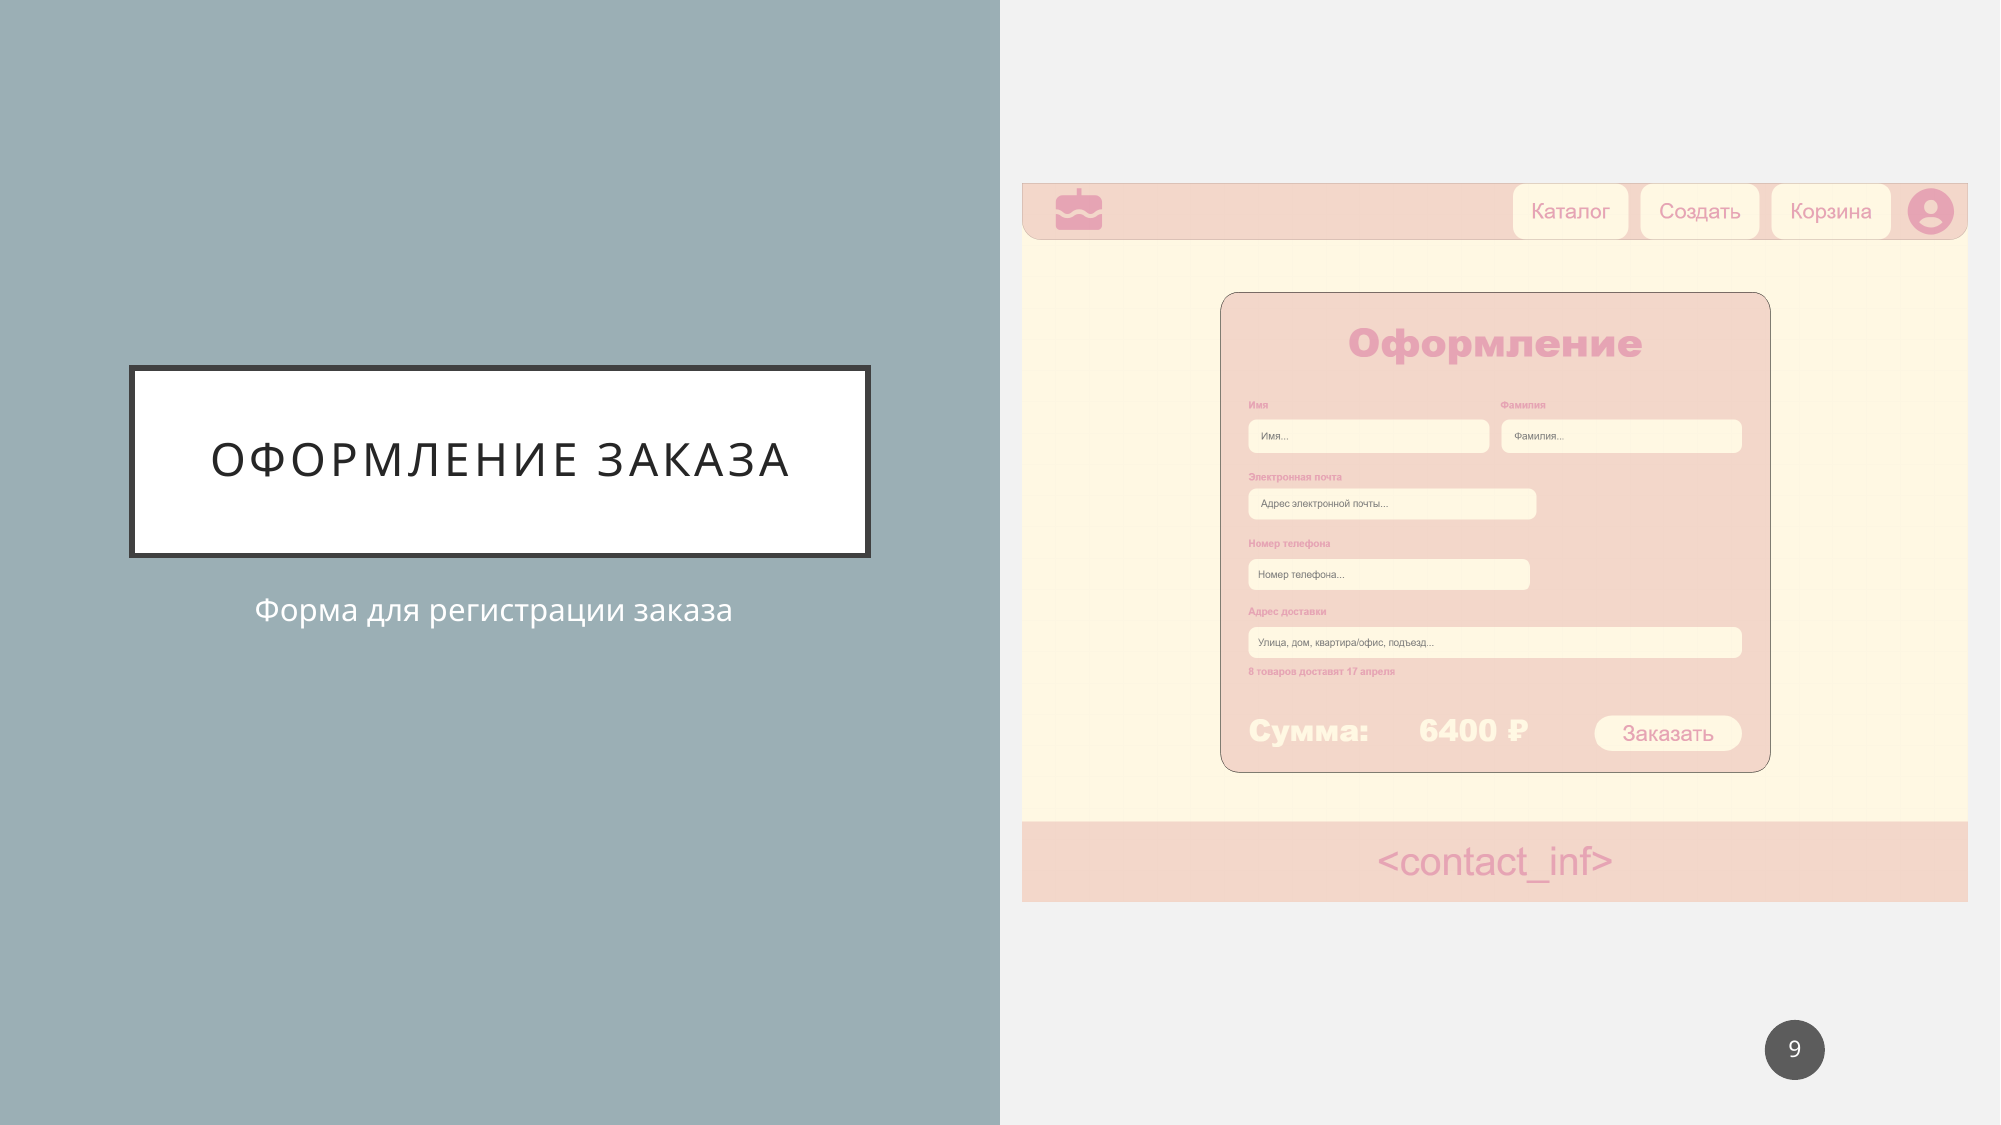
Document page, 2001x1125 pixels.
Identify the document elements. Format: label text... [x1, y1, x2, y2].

slide_number 9 [1764, 1019, 1825, 1080]
title Оформление заказа [129, 365, 871, 558]
list Форма для регистрации заказа [183, 582, 806, 943]
picture [1022, 183, 1968, 902]
